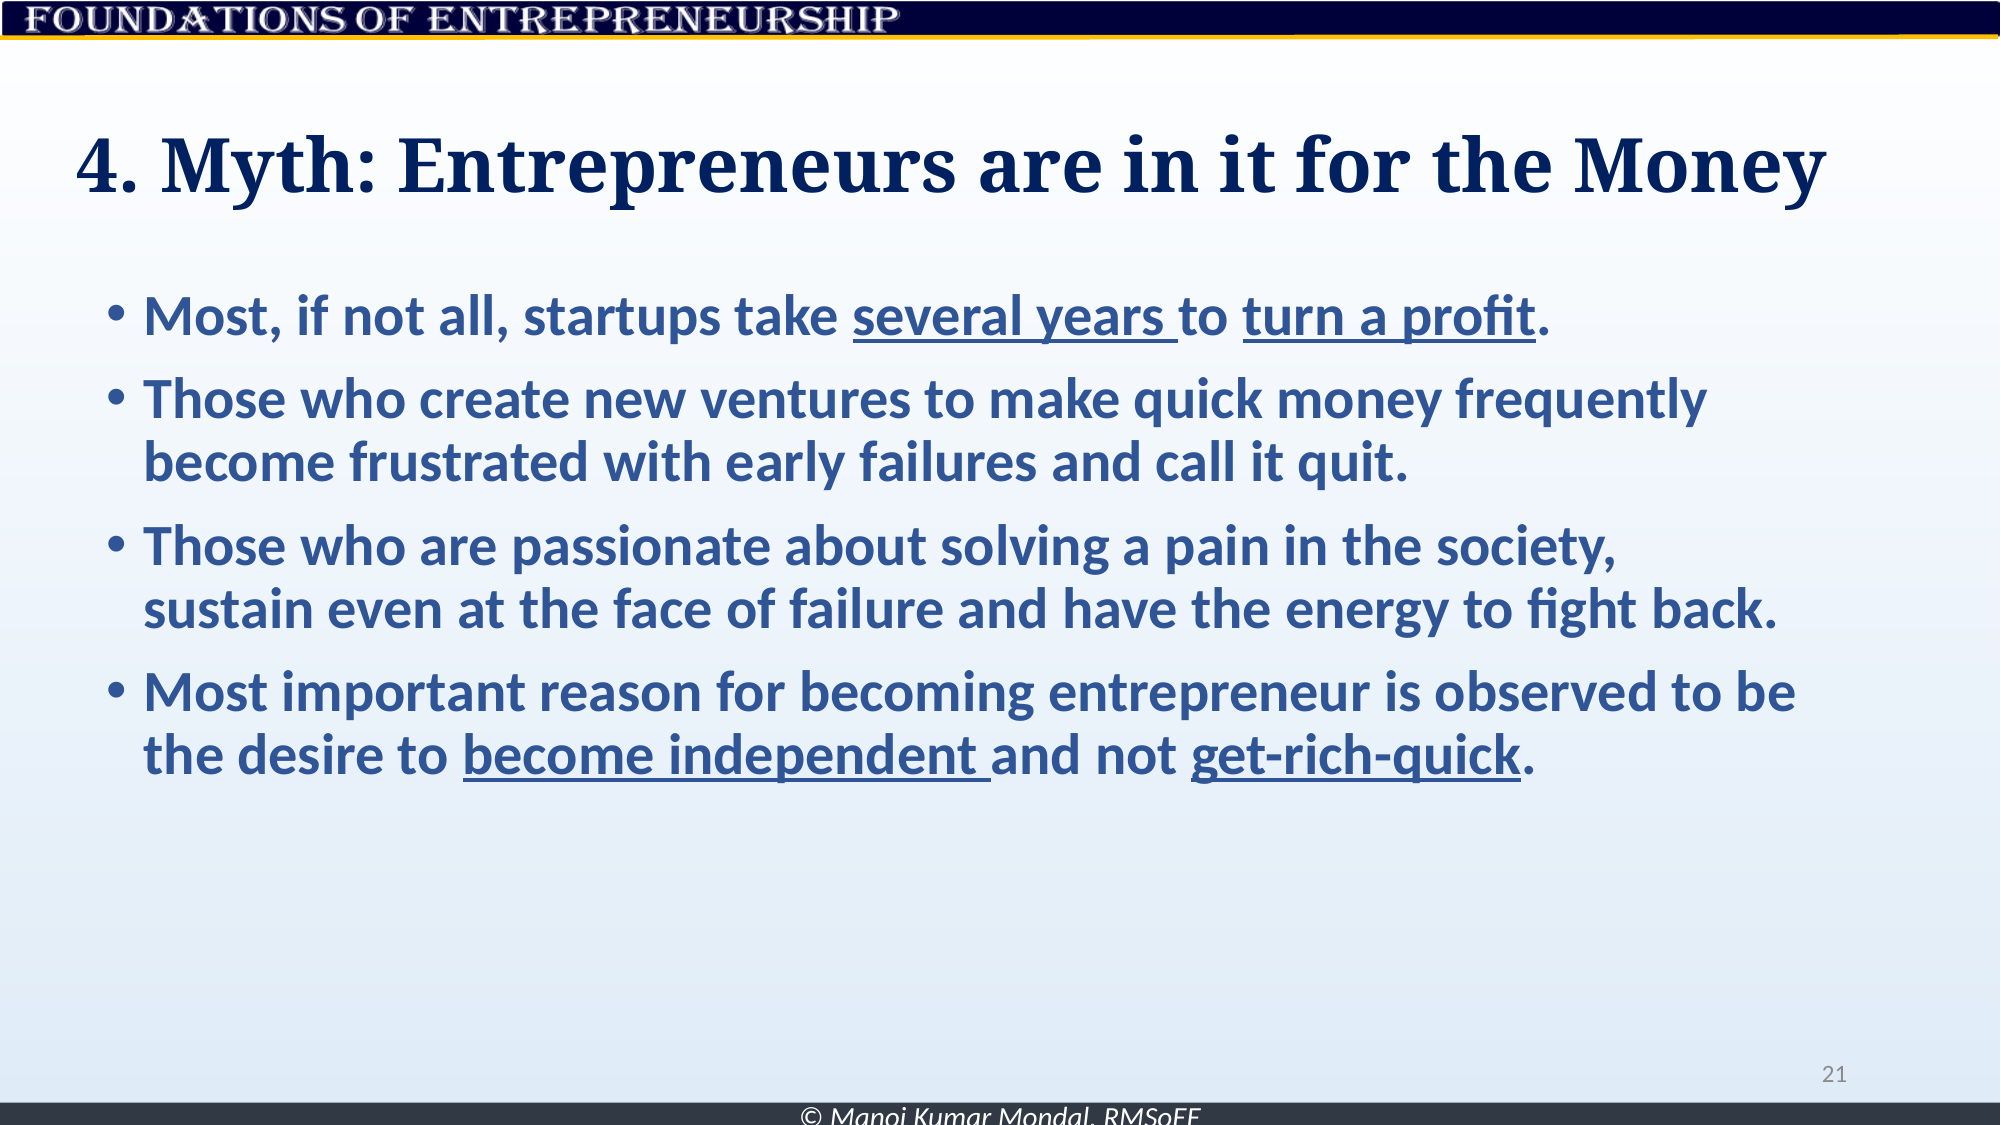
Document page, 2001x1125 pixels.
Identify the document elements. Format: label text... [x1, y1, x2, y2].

slide_number 21 [1412, 1042, 1863, 1103]
title 4. Myth: Entrepreneurs are in it for the Money [61, 59, 1938, 278]
list Most, if not all, startups take several years to turn a profit. Those who create new ventures to make quick money frequently become frustrated with early failures and call it quit. Those who are passionate about solving a pain in the society, sustain even at the face of failure and have the energy to fight back. Most important reason for becoming entrepreneur is observed to be the desire to become independent and not get-rich-quick. [91, 277, 1817, 992]
picture [0, 0, 2000, 42]
